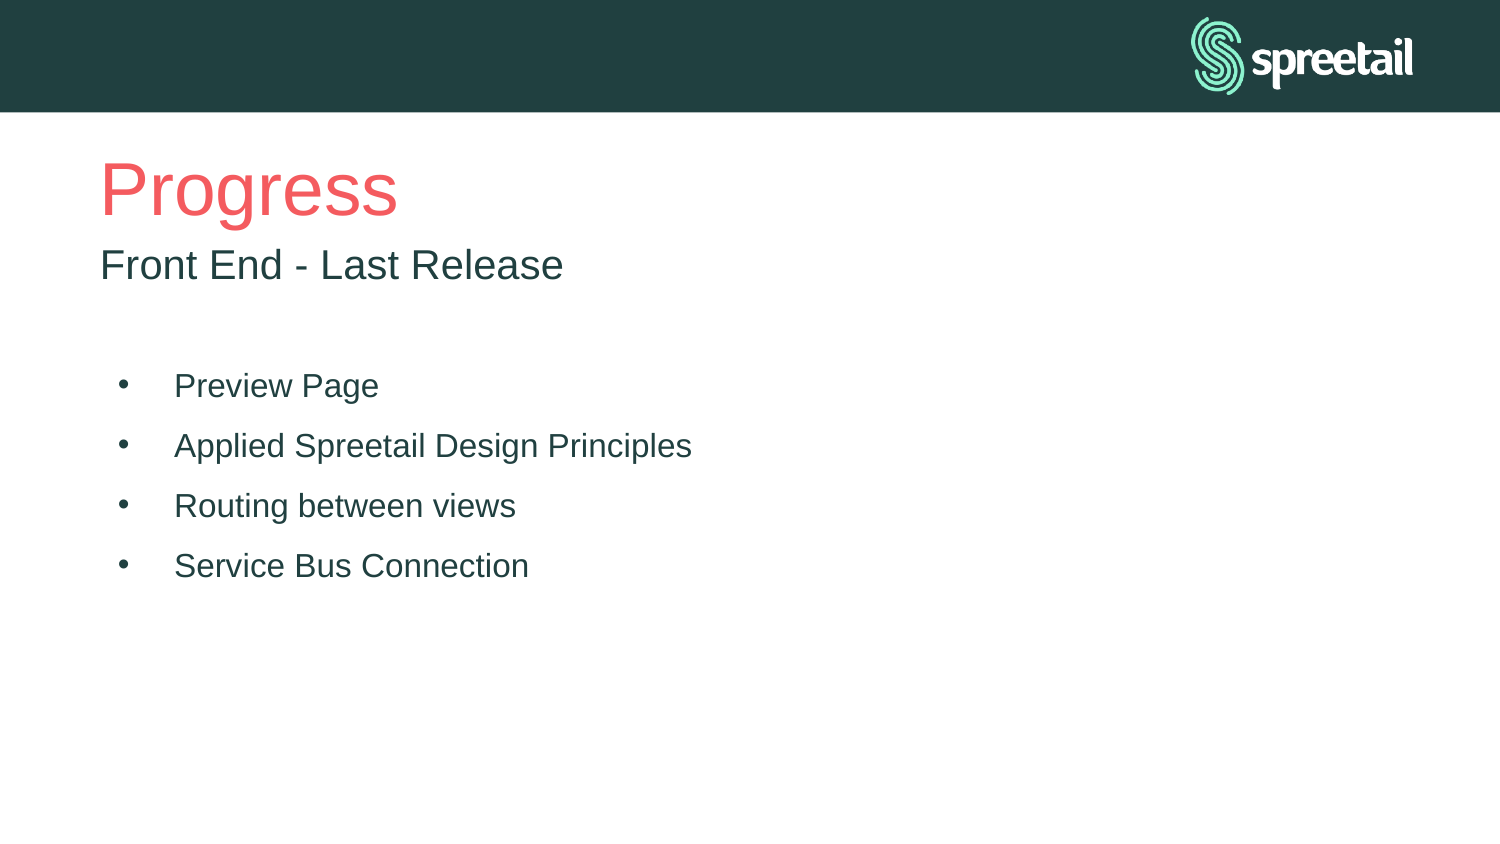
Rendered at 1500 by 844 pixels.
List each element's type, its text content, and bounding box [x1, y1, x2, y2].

list Front End - Last Release [88, 237, 1413, 308]
title Progress [87, 125, 1413, 238]
picture [1191, 17, 1413, 95]
list Preview Page Applied Spreetail Design Principles Routing between views Service Bus Connection [87, 338, 1413, 759]
